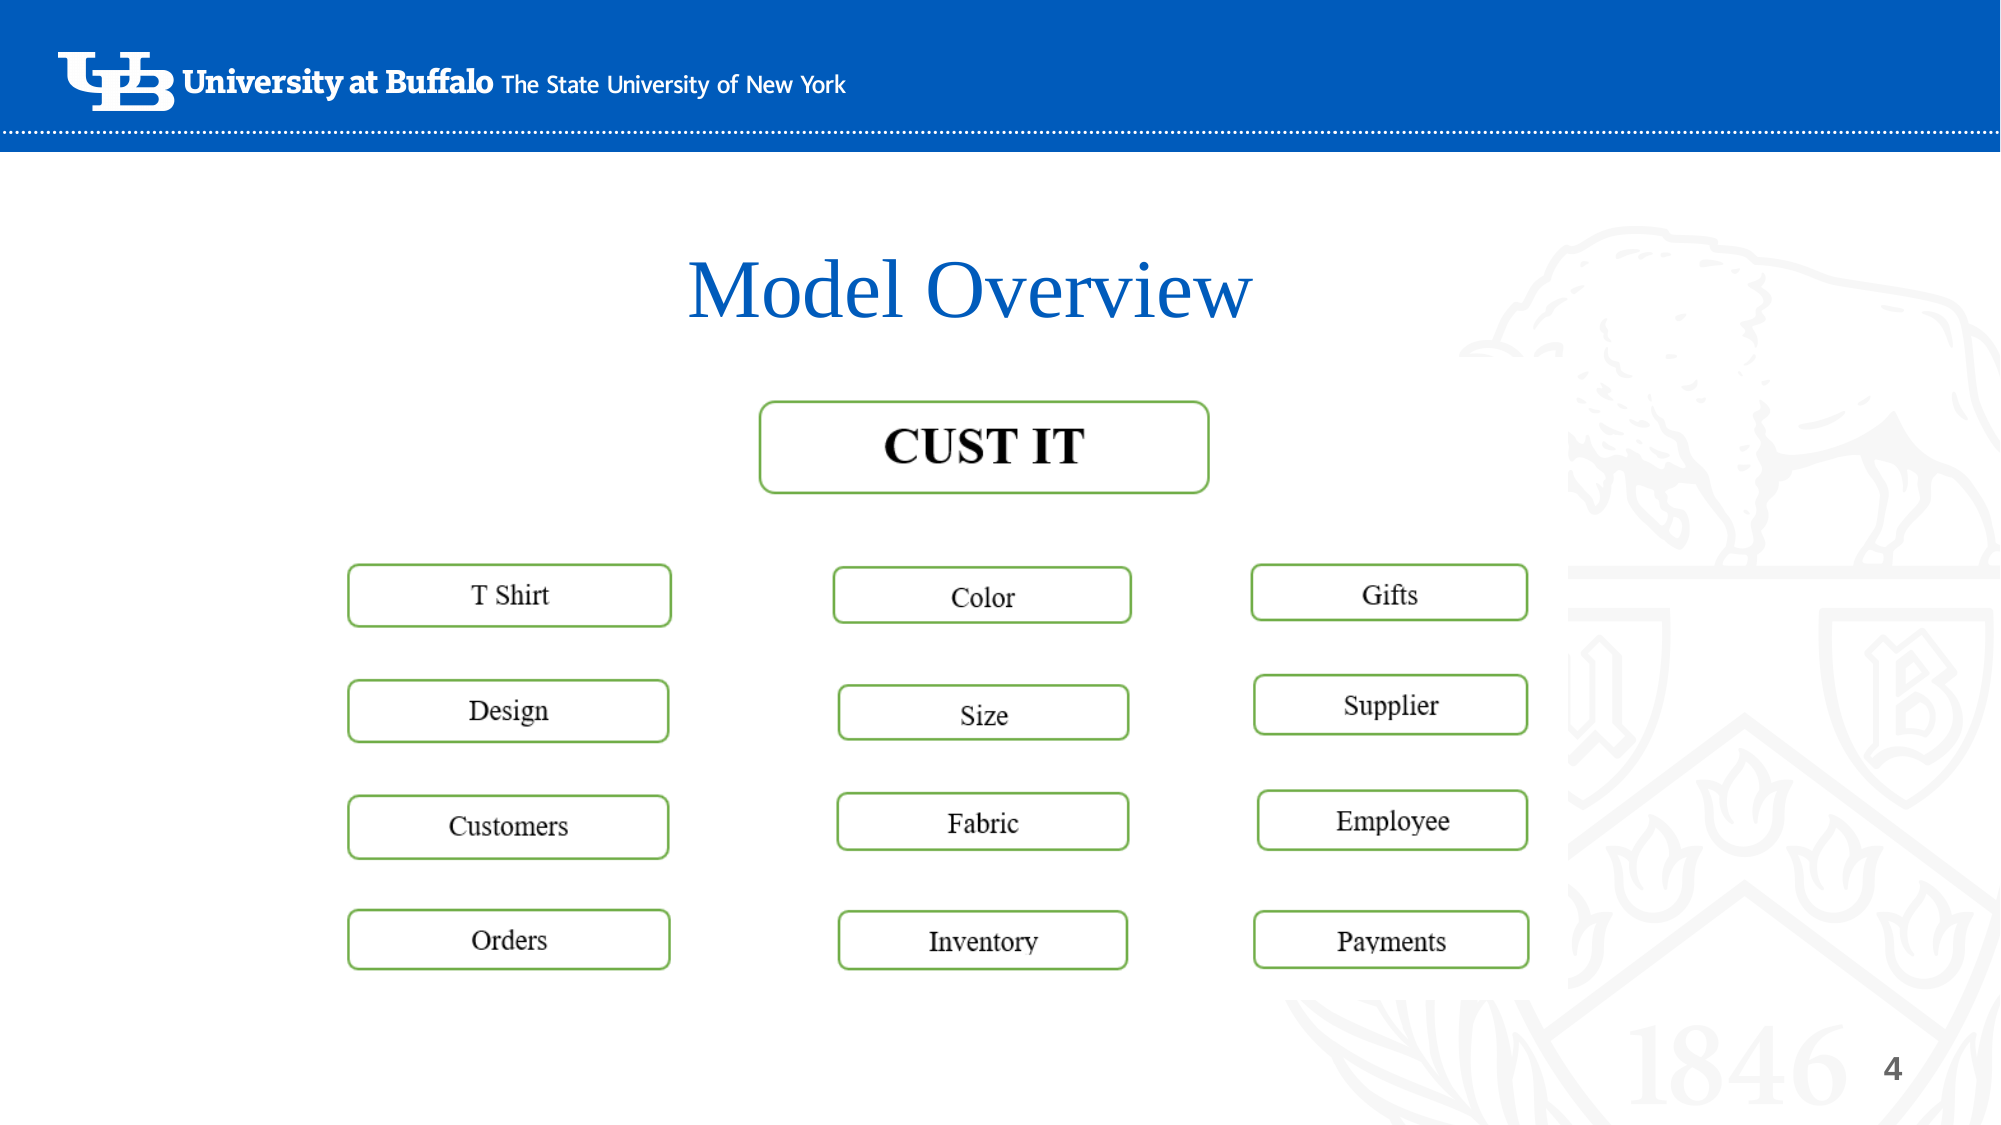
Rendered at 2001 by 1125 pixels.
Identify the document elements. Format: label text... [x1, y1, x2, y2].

footer 4 [1242, 1036, 1918, 1097]
title Model Overview [588, 236, 1354, 343]
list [318, 357, 1568, 1000]
picture [0, 0, 2001, 1125]
